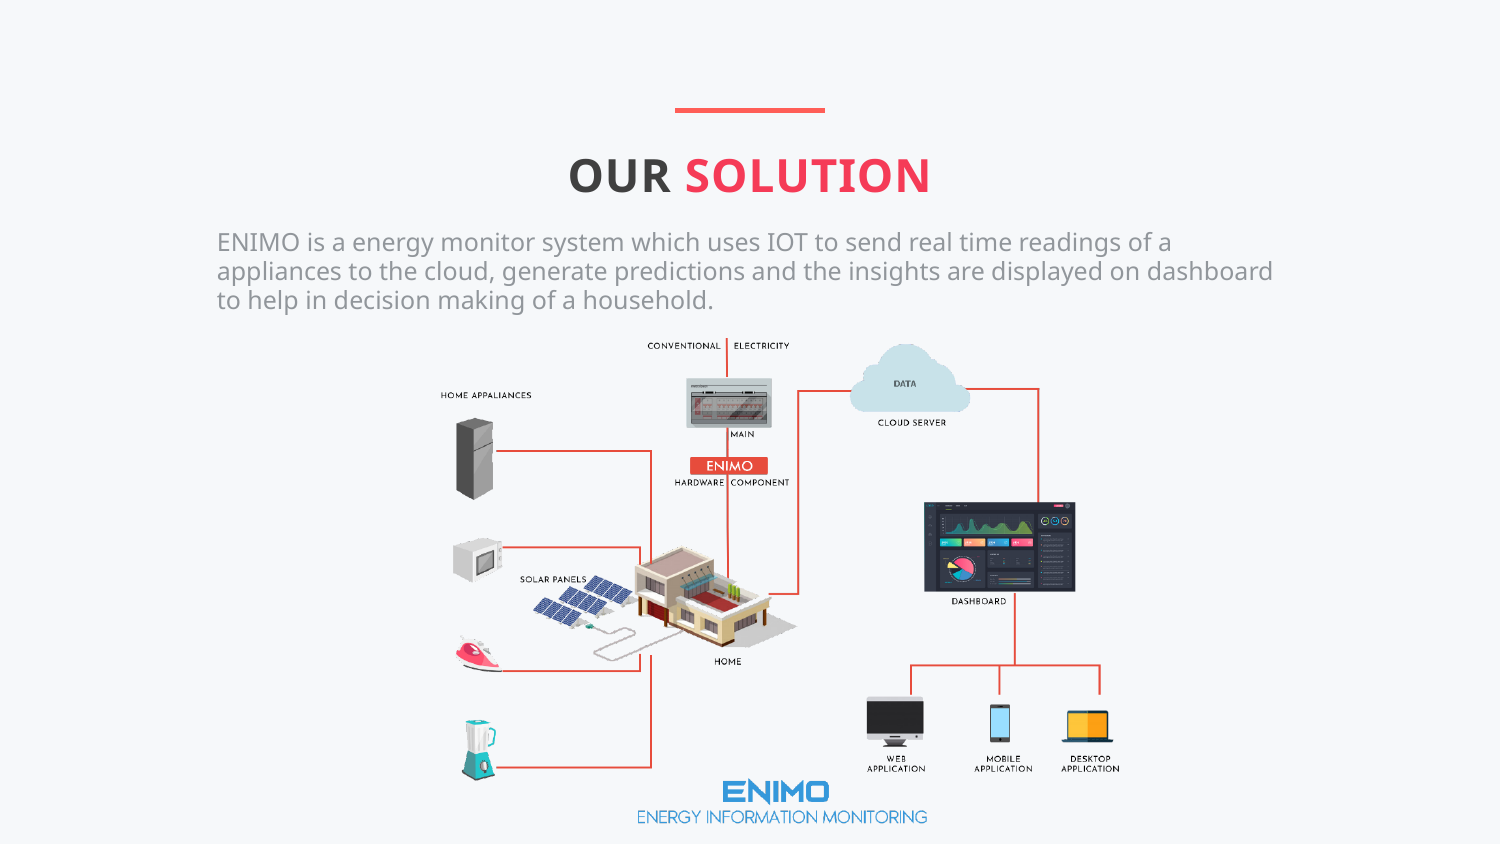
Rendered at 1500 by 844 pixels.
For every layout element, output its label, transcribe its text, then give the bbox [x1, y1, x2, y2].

text_box ENIMO is a energy monitor system which uses IOT to send real time readings of a appliances to the cloud, generate predictions and the insights are displayed on dashboard to help in decision making of a household. [216, 227, 1283, 315]
picture [426, 338, 1128, 834]
text_box Our Solution [97, 134, 1403, 202]
